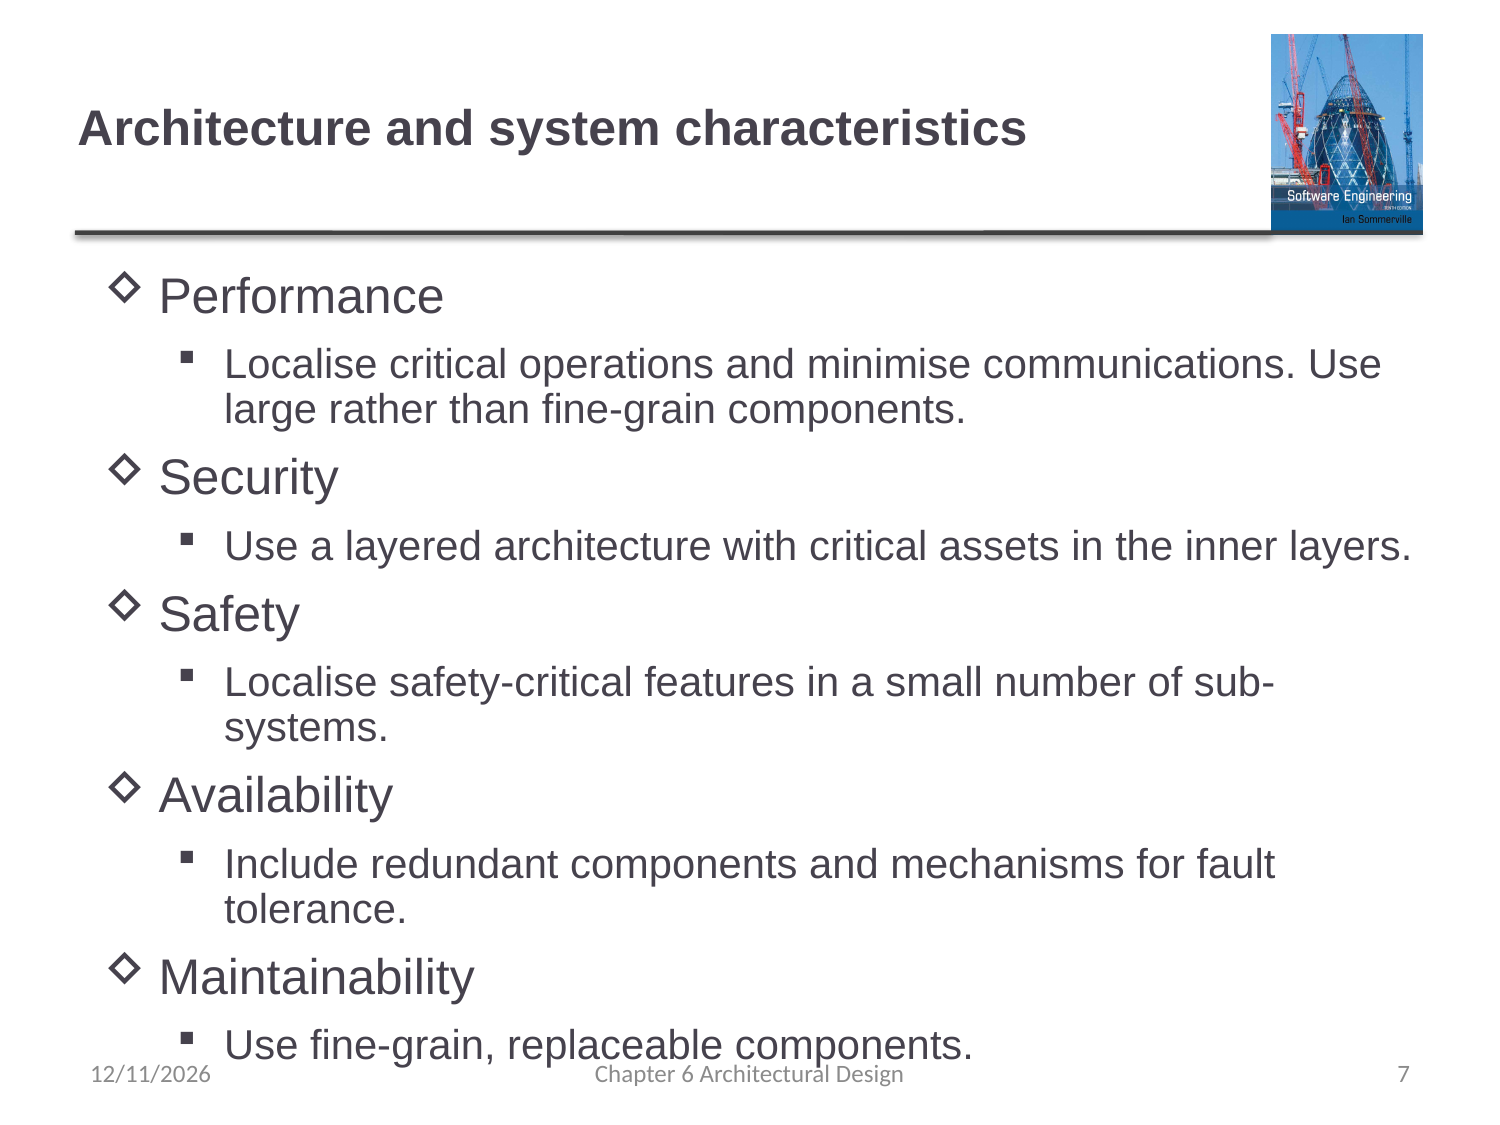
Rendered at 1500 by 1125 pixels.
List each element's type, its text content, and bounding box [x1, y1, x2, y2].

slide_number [75, 1042, 425, 1103]
title Architecture and system characteristics [62, 49, 1426, 201]
slide_number 7 [1074, 1042, 1425, 1103]
list Performance Localise critical operations and minimise communications. Use large rather than fine-grain components. Security Use a layered architecture with critical assets in the inner layers. Safety Localise safety-critical features in a small number of sub-systems. Availability Include redundant components and mechanisms for fault tolerance. Maintainability Use fine-grain, replaceable components. [87, 262, 1438, 941]
footer Chapter 6 Architectural Design [512, 1042, 988, 1103]
picture [1271, 201, 1423, 230]
picture [1271, 34, 1423, 49]
